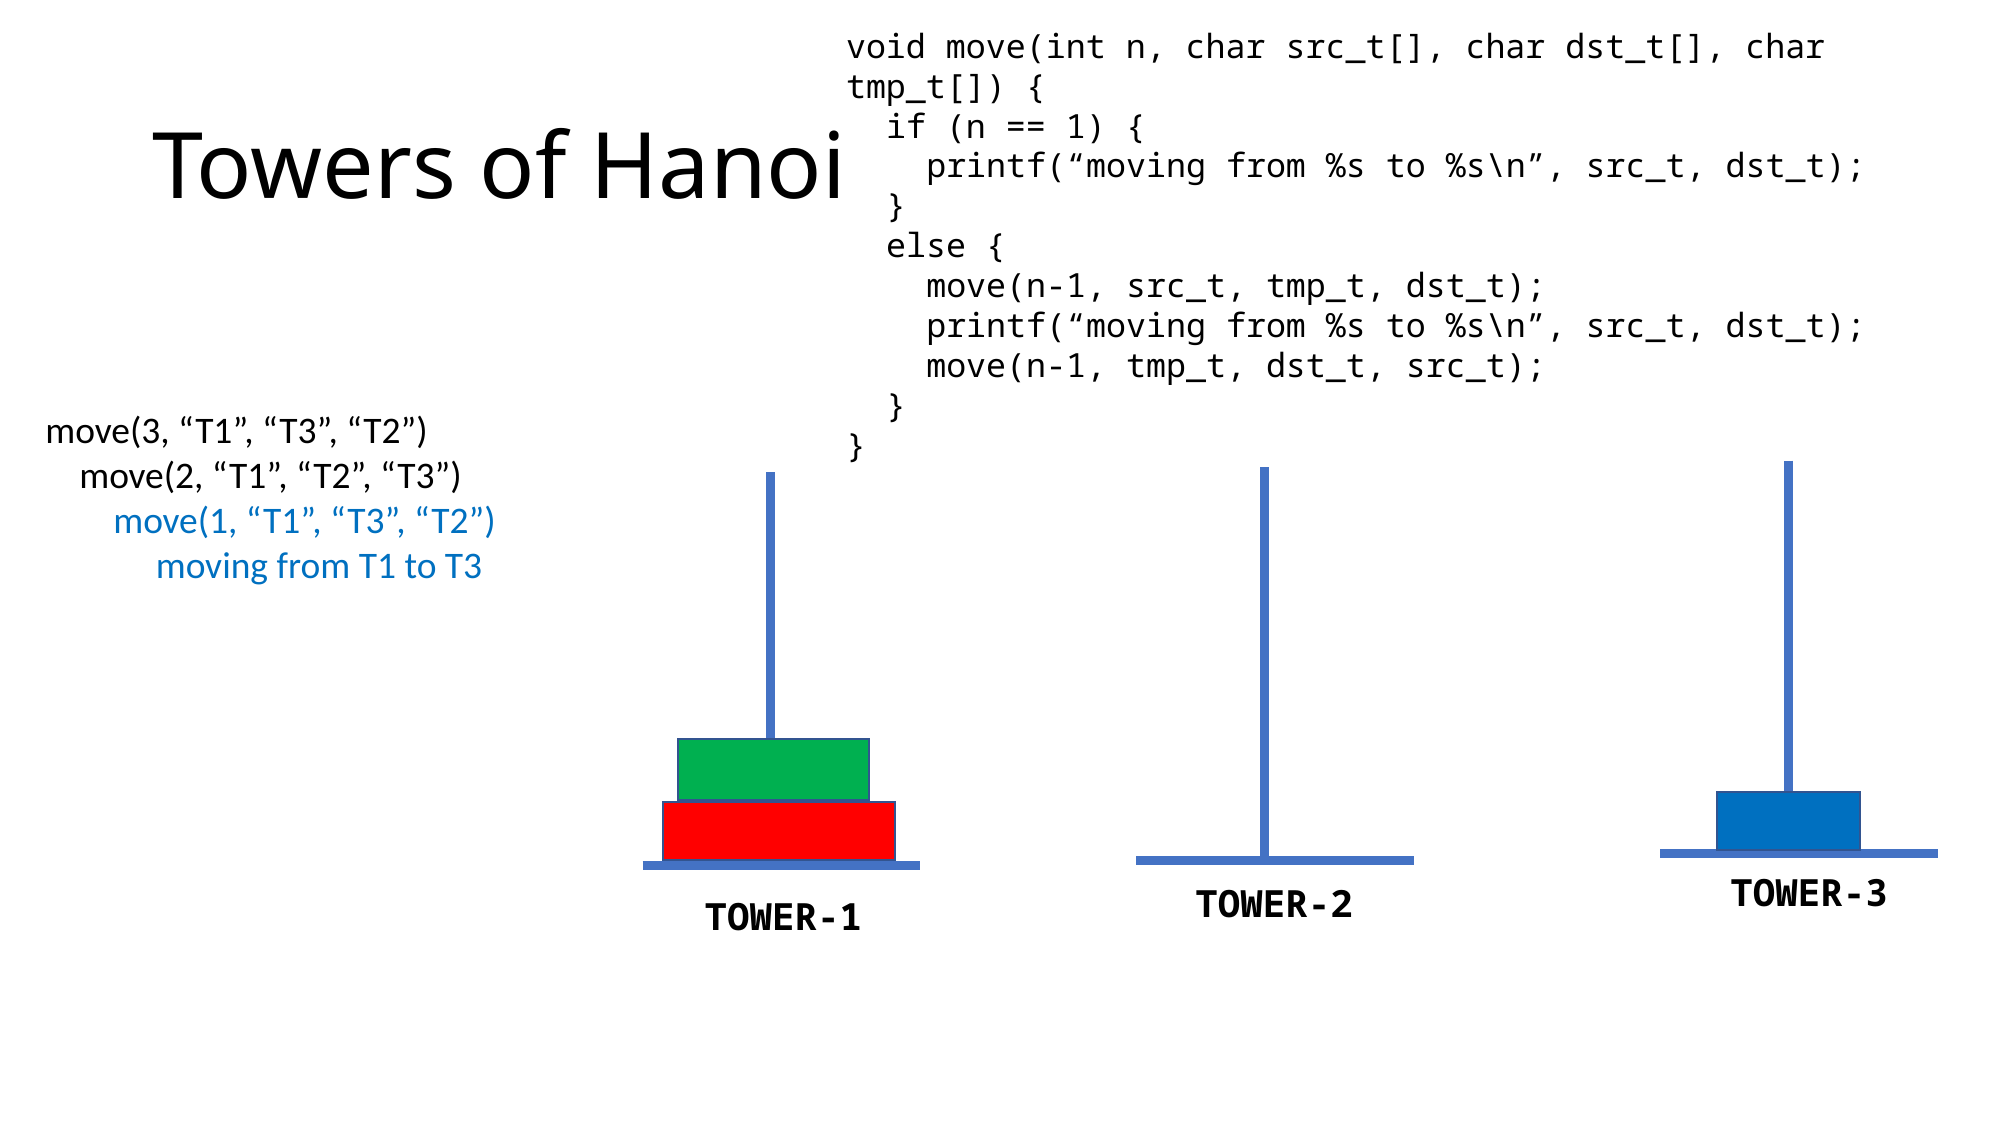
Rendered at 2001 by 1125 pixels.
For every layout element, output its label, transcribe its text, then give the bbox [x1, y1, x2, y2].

text_box [771, 801, 896, 861]
text_box TOWER-3 [1715, 861, 1909, 922]
text_box [1716, 791, 1788, 851]
text_box void move(int n, char src_t[], char dst_t[], char tmp_t[]) { if (n == 1) { printf(“moving from %s to %s\n”, src_t, dst_t); } else { move(n-1, src_t, tmp_t, dst_t); printf(“moving from %s to %s\n”, src_t, dst_t); move(n-1, tmp_t, dst_t, src_t); } } [831, 17, 1971, 472]
text_box [677, 738, 770, 802]
text_box TOWER-1 [689, 885, 883, 946]
text_box TOWER-2 [1180, 872, 1374, 933]
text_box [771, 738, 870, 802]
title Towers of Hanoi [137, 59, 831, 278]
text_box move(3, “T1”, “T3”, “T2”) move(2, “T1”, “T2”, “T3”) move(1, “T1”, “T3”, “T2”) moving from T1 to T3 [30, 398, 526, 594]
text_box [1789, 791, 1861, 851]
text_box [662, 801, 770, 861]
